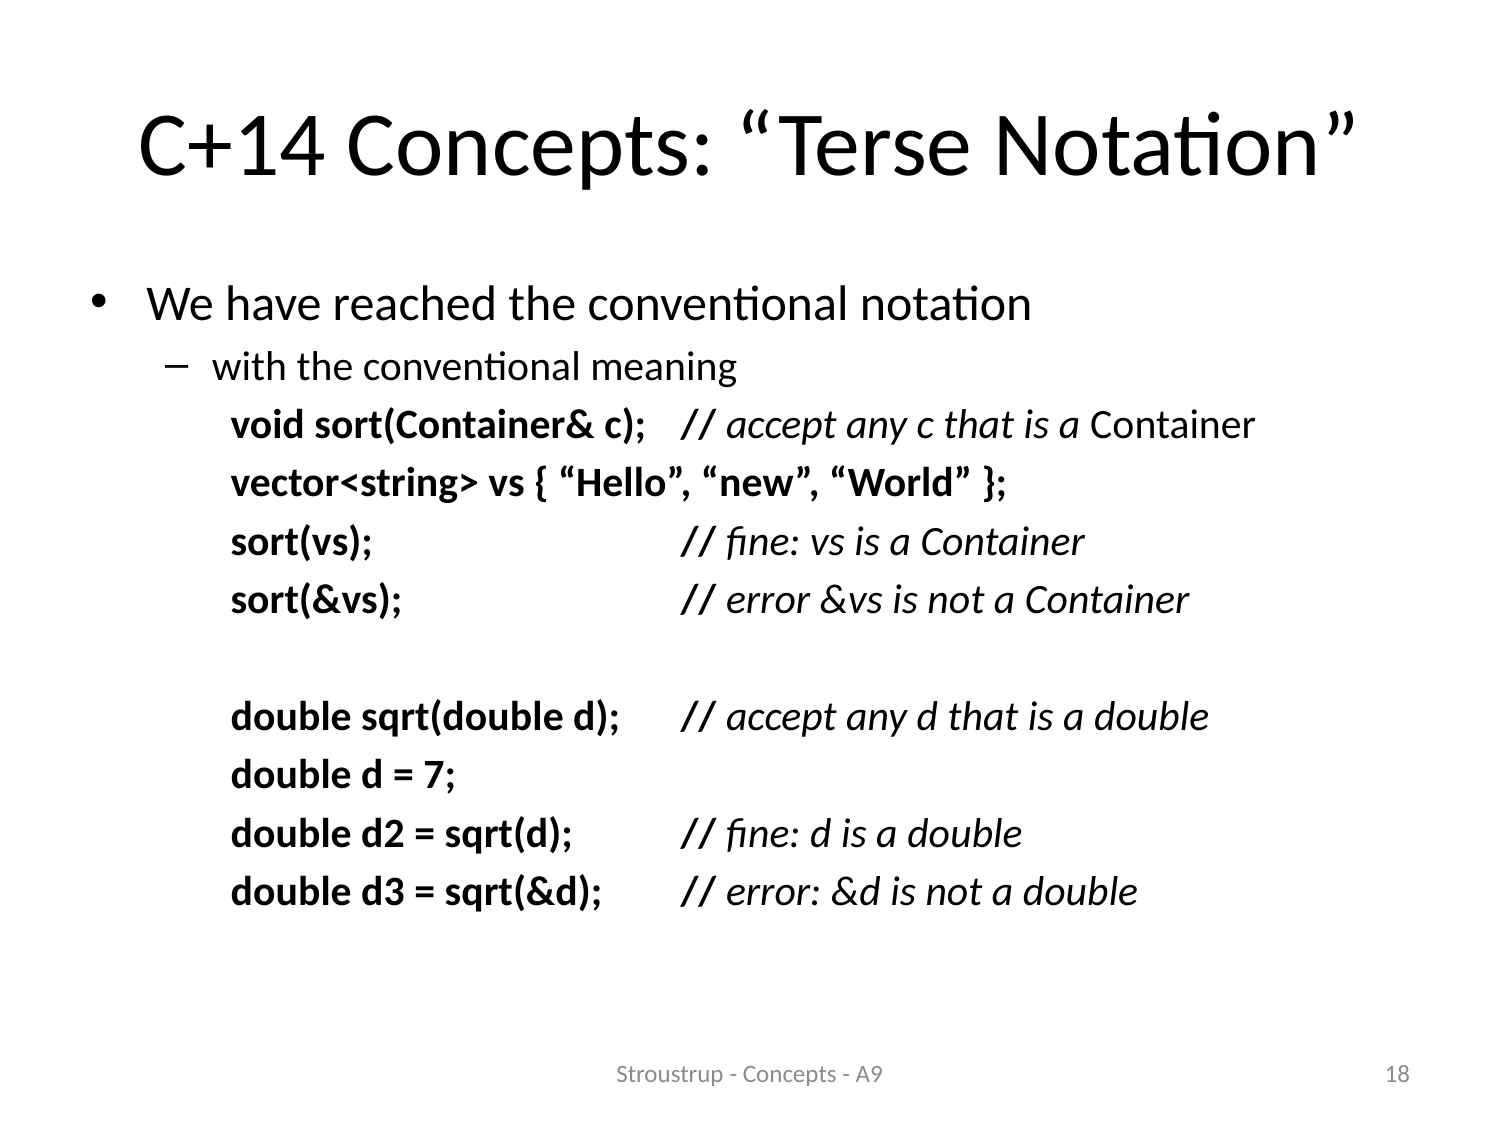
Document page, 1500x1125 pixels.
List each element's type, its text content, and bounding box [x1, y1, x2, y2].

slide_number 18 [1074, 1042, 1425, 1103]
footer Stroustrup - Concepts - A9 [512, 1042, 988, 1103]
title C+14 Concepts: “Terse Notation” [75, 45, 1425, 233]
list We have reached the conventional notation with the conventional meaning void sort(Container& c); // accept any c that is a Container vector<string> vs { “Hello”, “new”, “World” }; sort(vs); // fine: vs is a Container sort(&vs); // error &vs is not a Container double sqrt(double d); // accept any d that is a double double d = 7; double d2 = sqrt(d); // fine: d is a double double d3 = sqrt(&d); // error: &d is not a double [75, 262, 1463, 1063]
